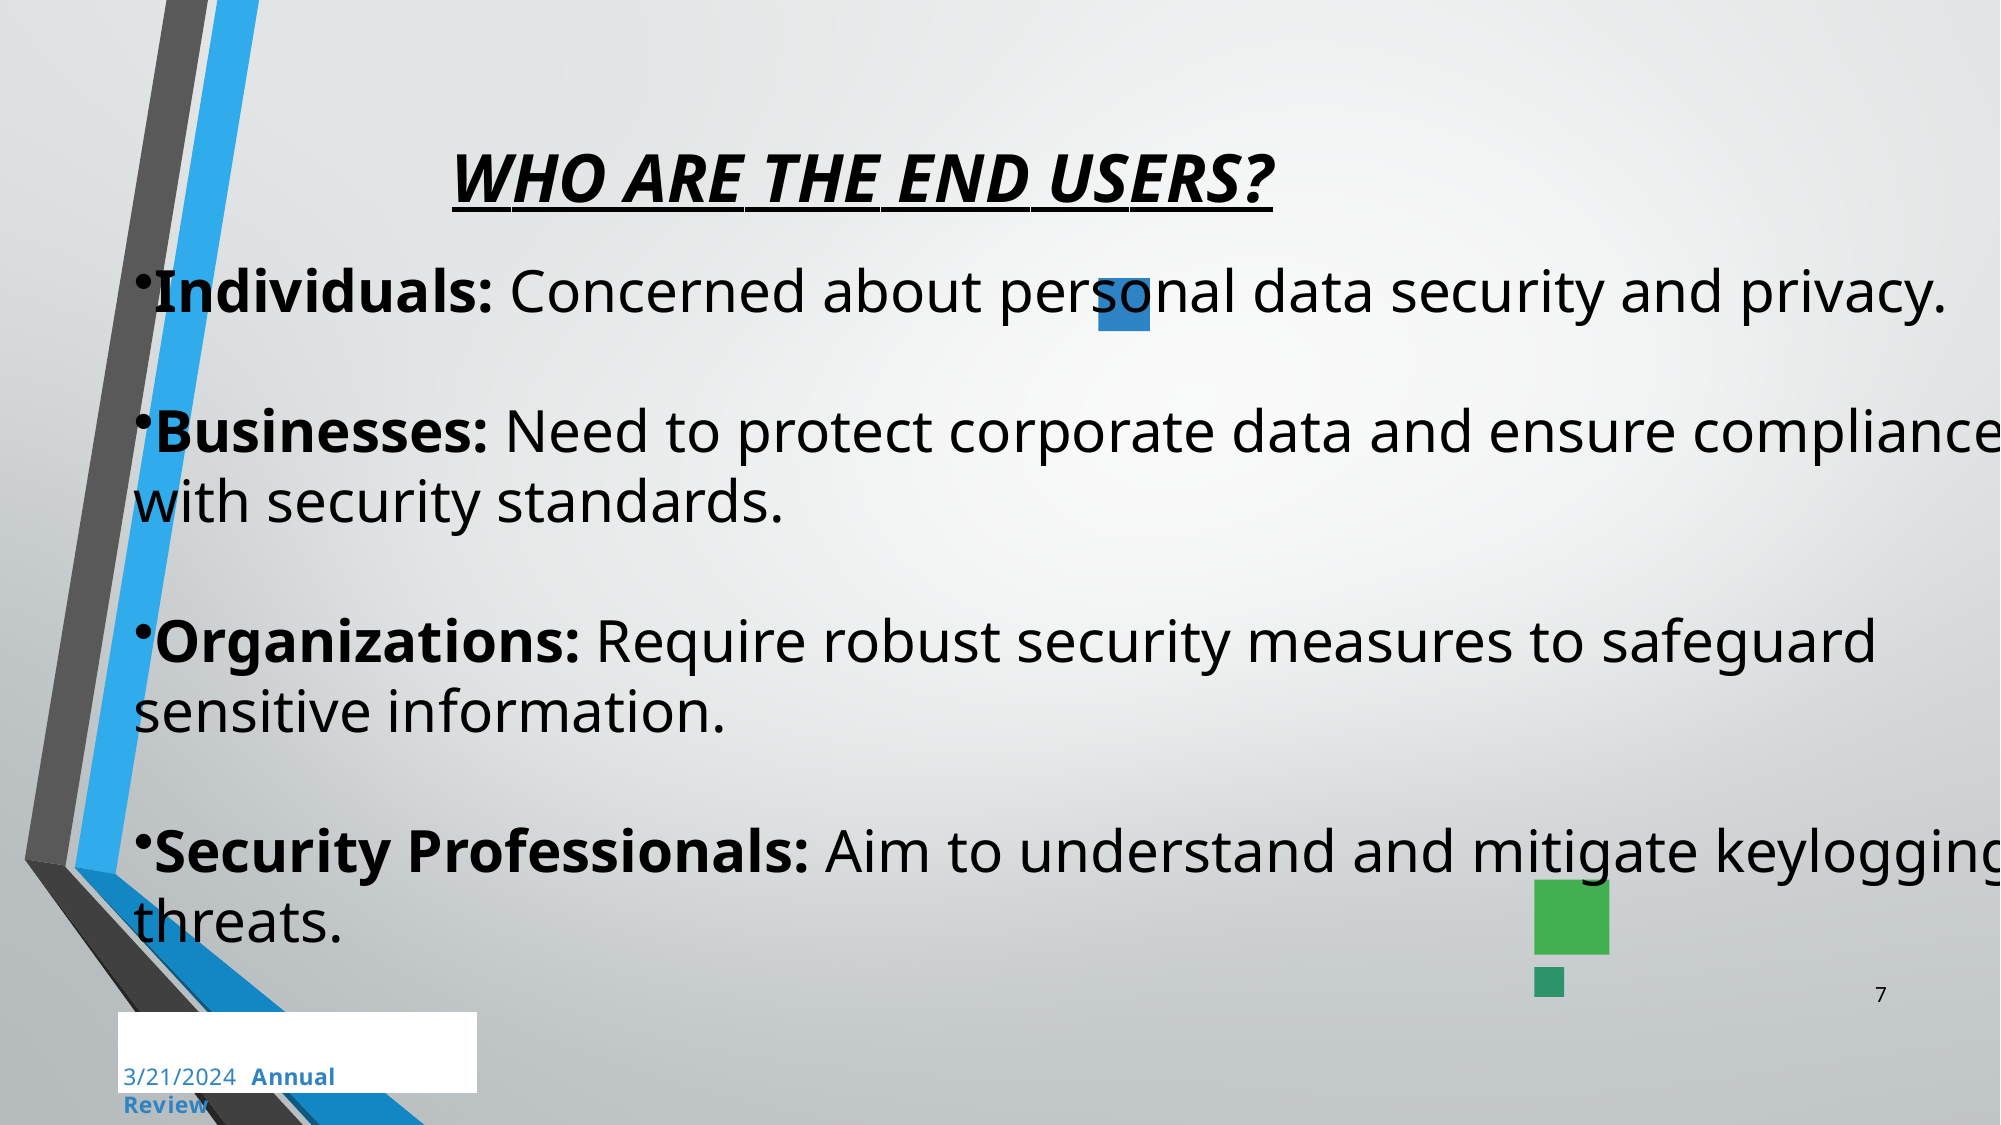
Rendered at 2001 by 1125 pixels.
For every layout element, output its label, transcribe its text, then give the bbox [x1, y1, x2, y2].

slide_number 7 [1796, 962, 1887, 1125]
text_box 3/21/2024 Annual Review [121, 1093, 417, 1118]
title WHO ARE THE END USERS? [268, 78, 1455, 246]
text_box Individuals: Concerned about personal data security and privacy. Businesses: Need to protect corporate data and ensure compliance with security standards. Organizations: Require robust security measures to safeguard sensitive information. Security Professionals: Aim to understand and mitigate keylogging threats. [118, 246, 2000, 962]
text_box [1534, 967, 1565, 997]
picture [118, 1012, 477, 1093]
